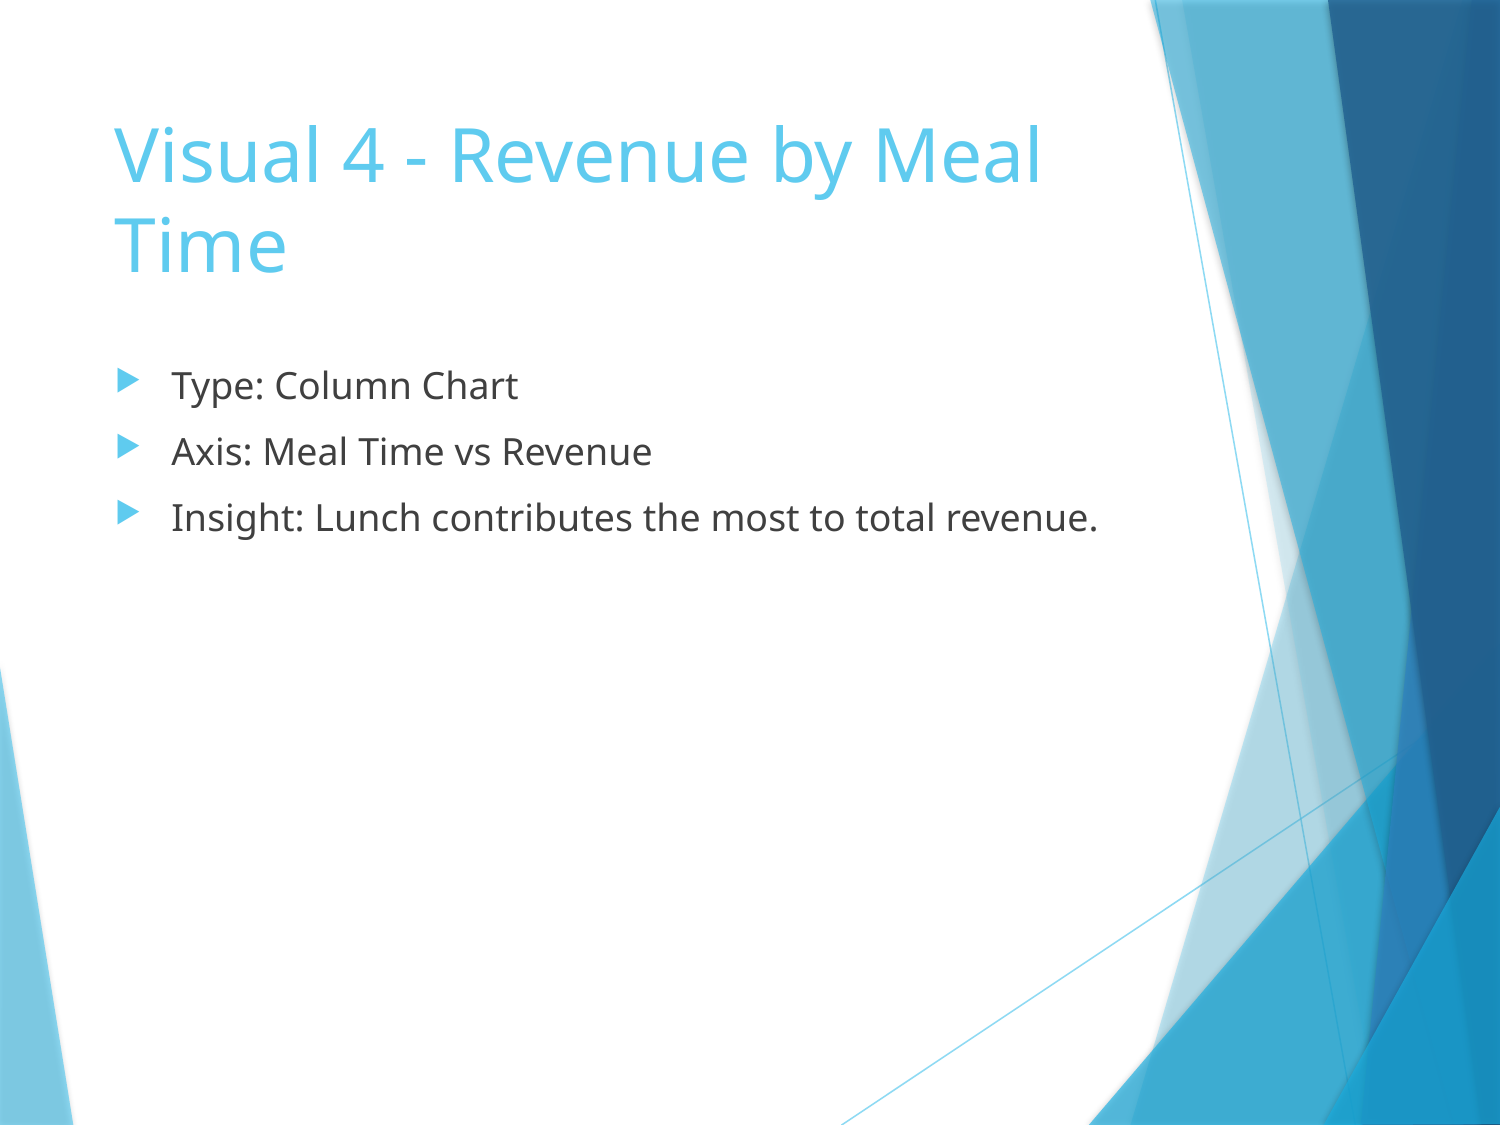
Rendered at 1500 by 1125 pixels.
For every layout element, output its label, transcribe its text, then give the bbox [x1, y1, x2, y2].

list Type: Column Chart Axis: Meal Time vs Revenue Insight: Lunch contributes the most to total revenue. [99, 354, 1142, 992]
title Visual 4 - Revenue by Meal Time [99, 99, 1142, 317]
